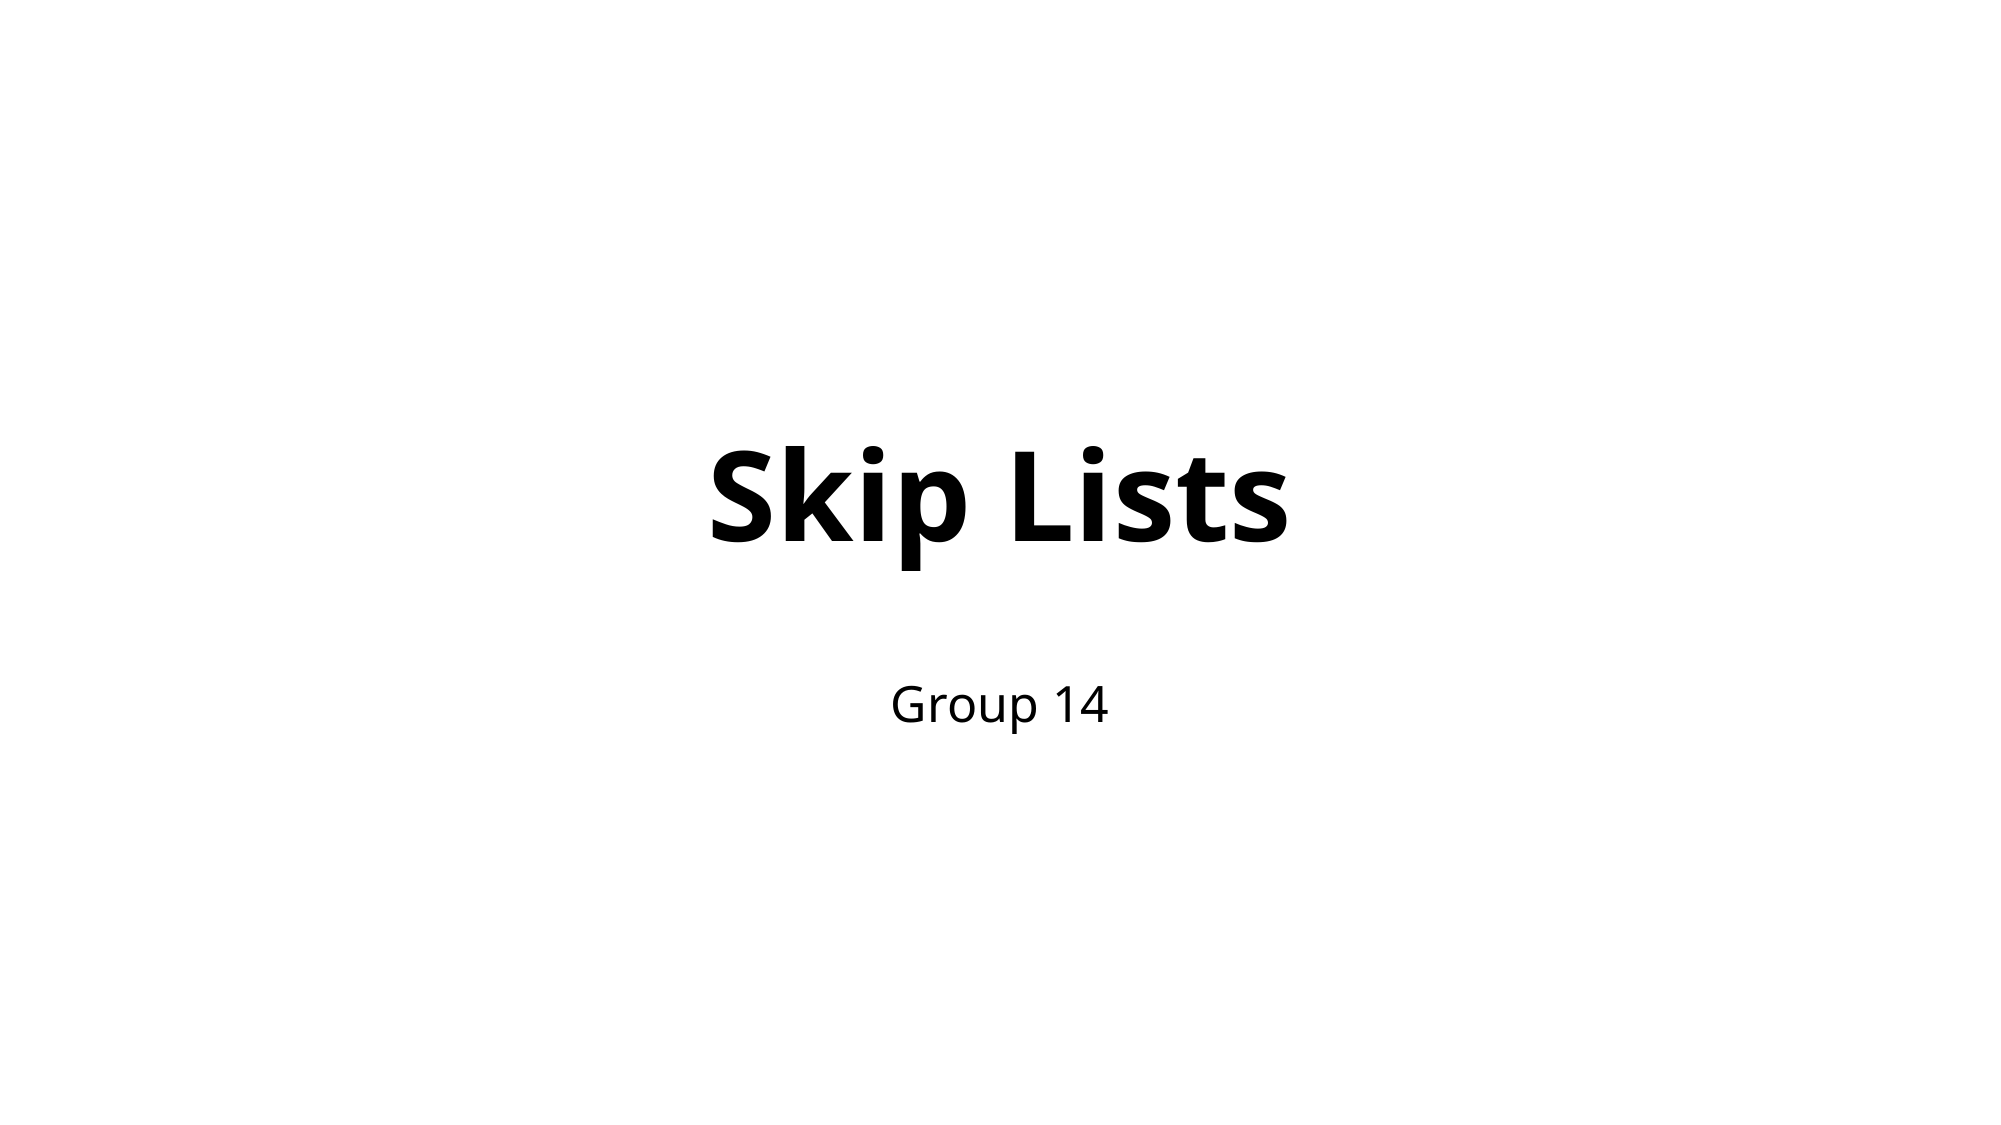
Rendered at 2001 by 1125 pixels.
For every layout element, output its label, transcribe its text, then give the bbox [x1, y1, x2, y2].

title Skip Lists [249, 184, 1750, 576]
subtitle Group 14 [249, 590, 1750, 863]
